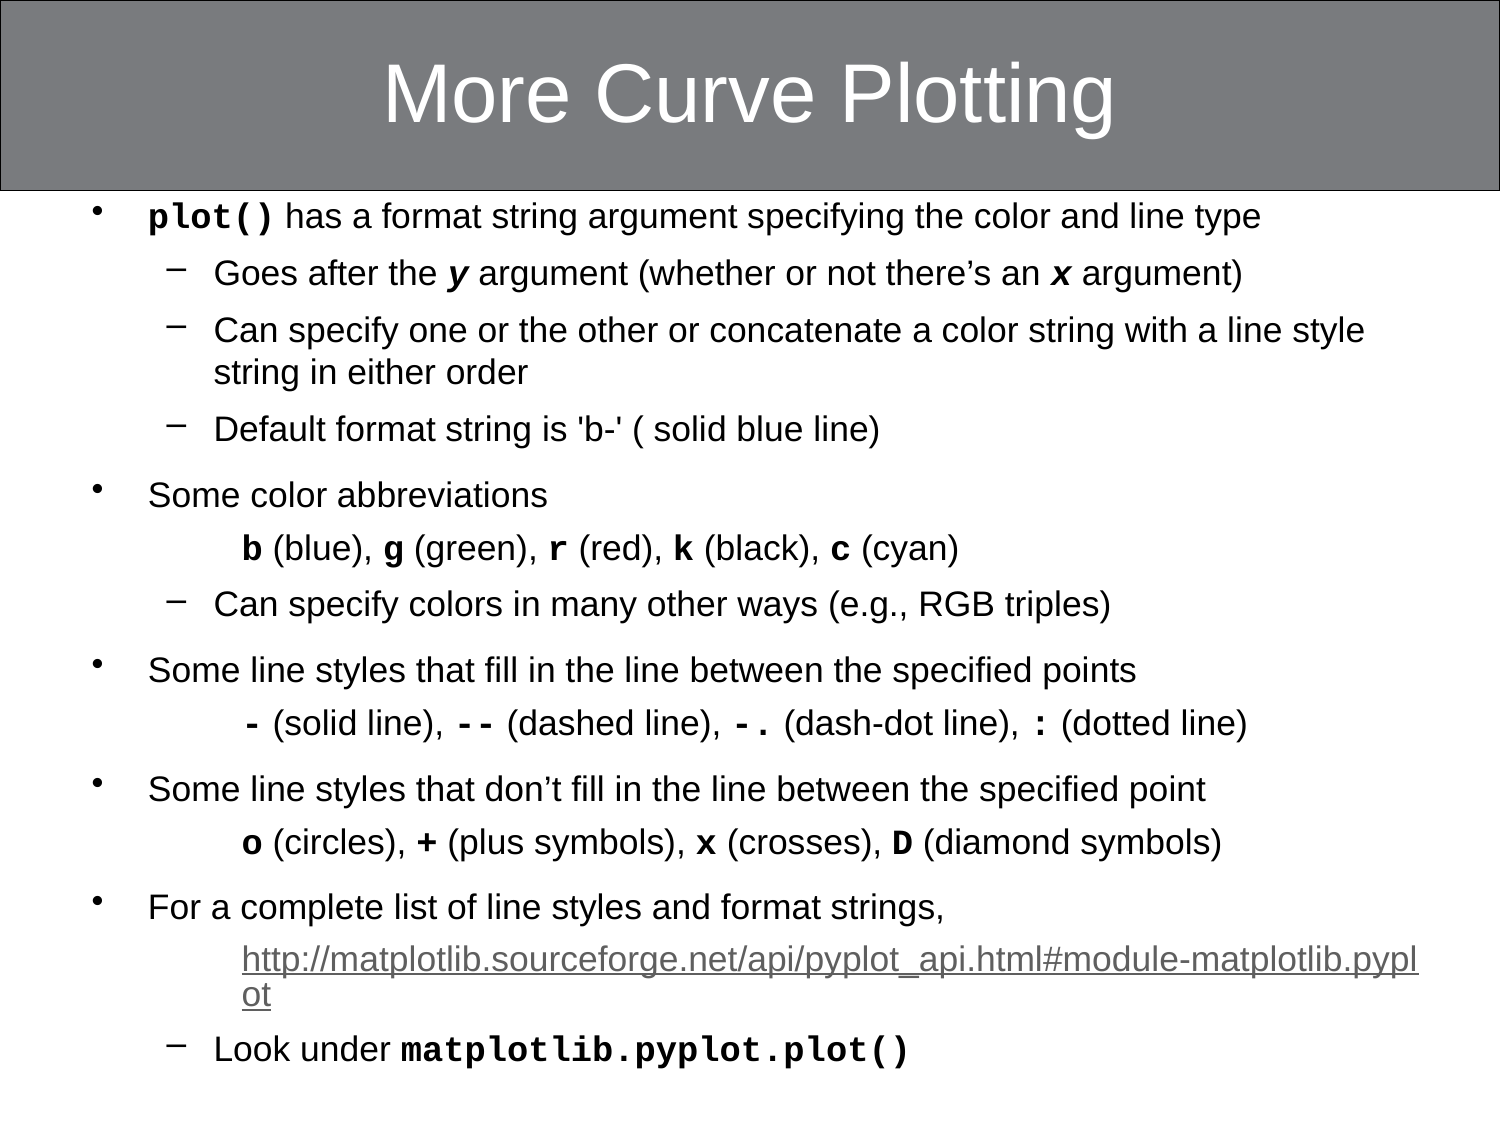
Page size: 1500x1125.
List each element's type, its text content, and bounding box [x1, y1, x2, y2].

title More Curve Plotting [0, 24, 1500, 155]
list plot() has a format string argument specifying the color and line type Goes after the y argument (whether or not there’s an x argument) Can specify one or the other or concatenate a color string with a line style string in either order Default format string is 'b-' ( solid blue line) Some color abbreviations b (blue), g (green), r (red), k (black), c (cyan) Can specify colors in many other ways (e.g., RGB triples) Some line styles that fill in the line between the specified points - (solid line), -- (dashed line), -. (dash-dot line), : (dotted line) Some line styles that don’t fill in the line between the specified point o (circles), + (plus symbols), x (crosses), D (diamond symbols) For a complete list of line styles and format strings, http://matplotlib.sourceforge.net/api/pyplot_api.html#module-matplotlib.pyplot Look under matplotlib.pyplot.plot() [76, 185, 1452, 1124]
